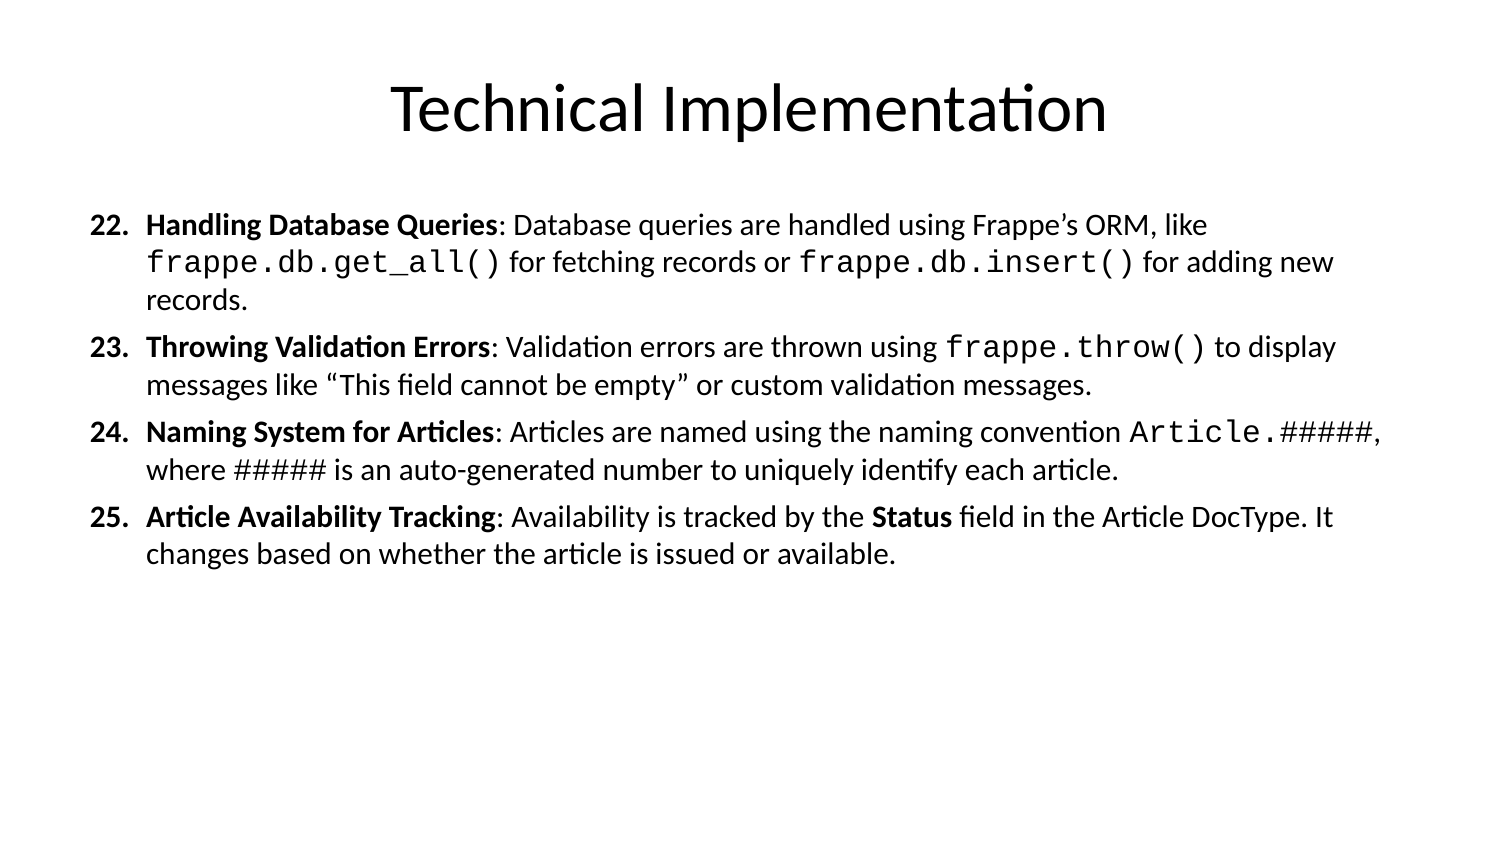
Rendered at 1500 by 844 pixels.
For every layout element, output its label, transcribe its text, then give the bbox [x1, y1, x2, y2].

title Technical Implementation [75, 33, 1425, 175]
list Handling Database Queries: Database queries are handled using Frappe’s ORM, like frappe.db.get_all() for fetching records or frappe.db.insert() for adding new records. Throwing Validation Errors: Validation errors are thrown using frappe.throw() to display messages like “This field cannot be empty” or custom validation messages. Naming System for Articles: Articles are named using the naming convention Article.#####, where ##### is an auto-generated number to uniquely identify each article. Article Availability Tracking: Availability is tracked by the Status field in the Article DocType. It changes based on whether the article is issued or available. [75, 196, 1425, 754]
